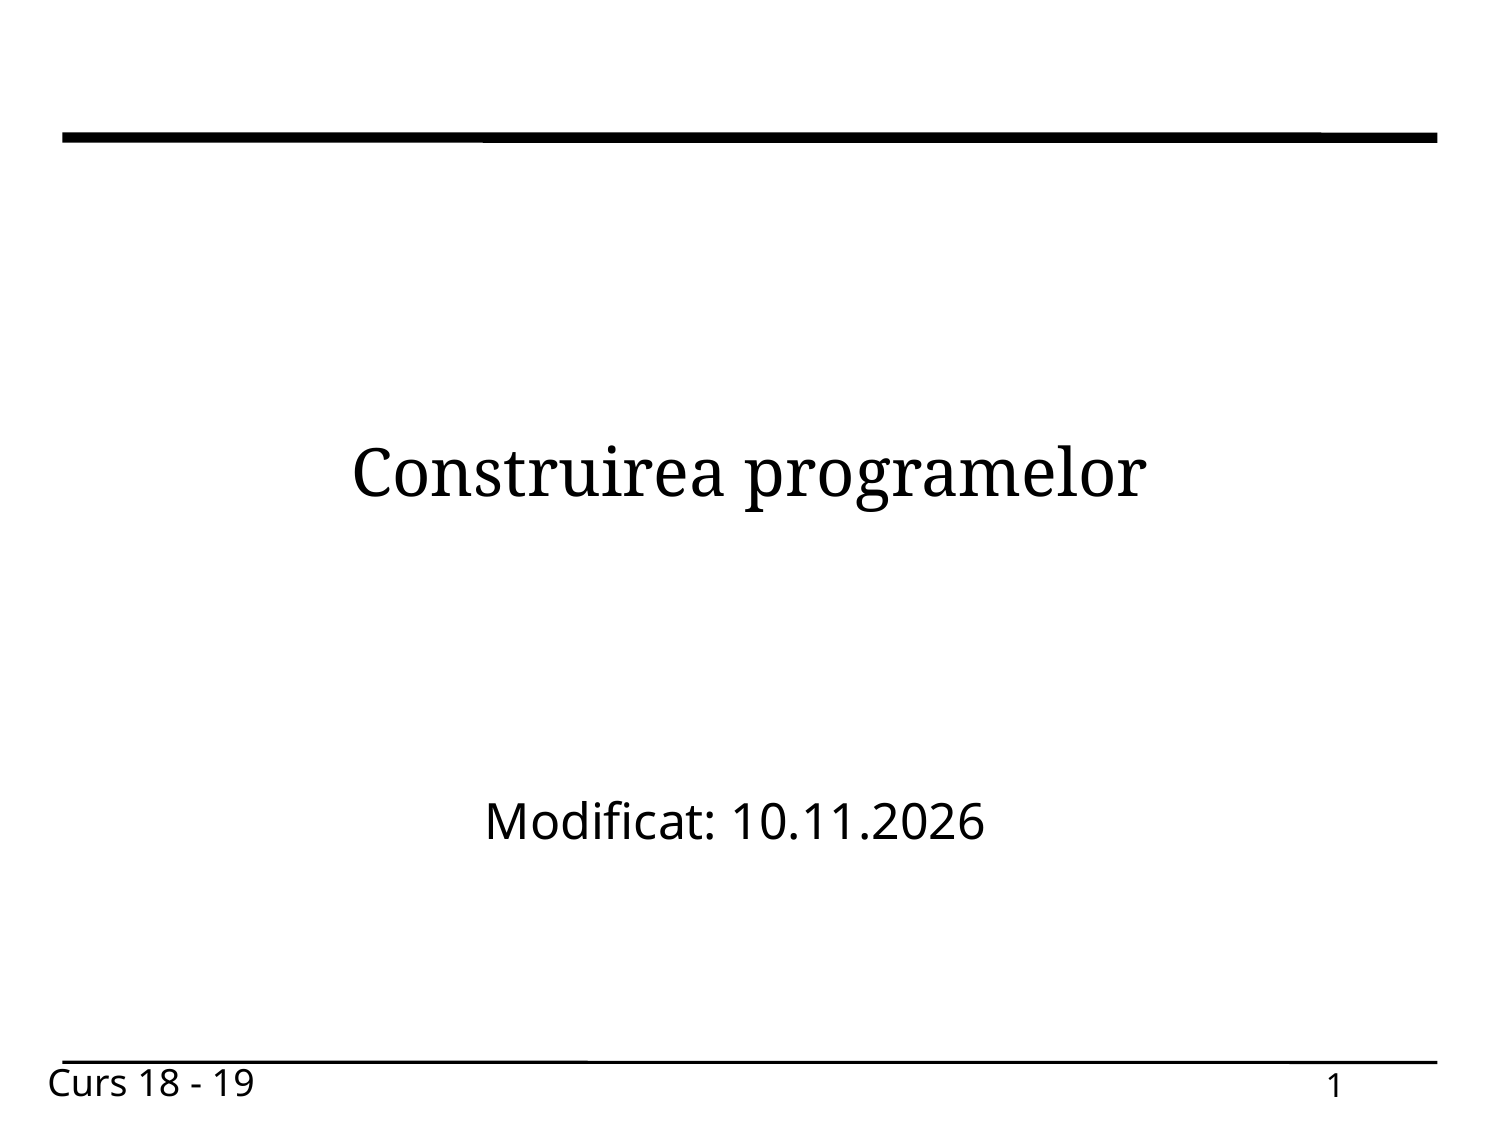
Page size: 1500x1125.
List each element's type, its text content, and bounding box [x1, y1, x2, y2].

subtitle [224, 637, 1276, 926]
title Construirea programelor [112, 349, 1388, 591]
text_box Modificat: 18.11.2021 [470, 782, 1001, 866]
